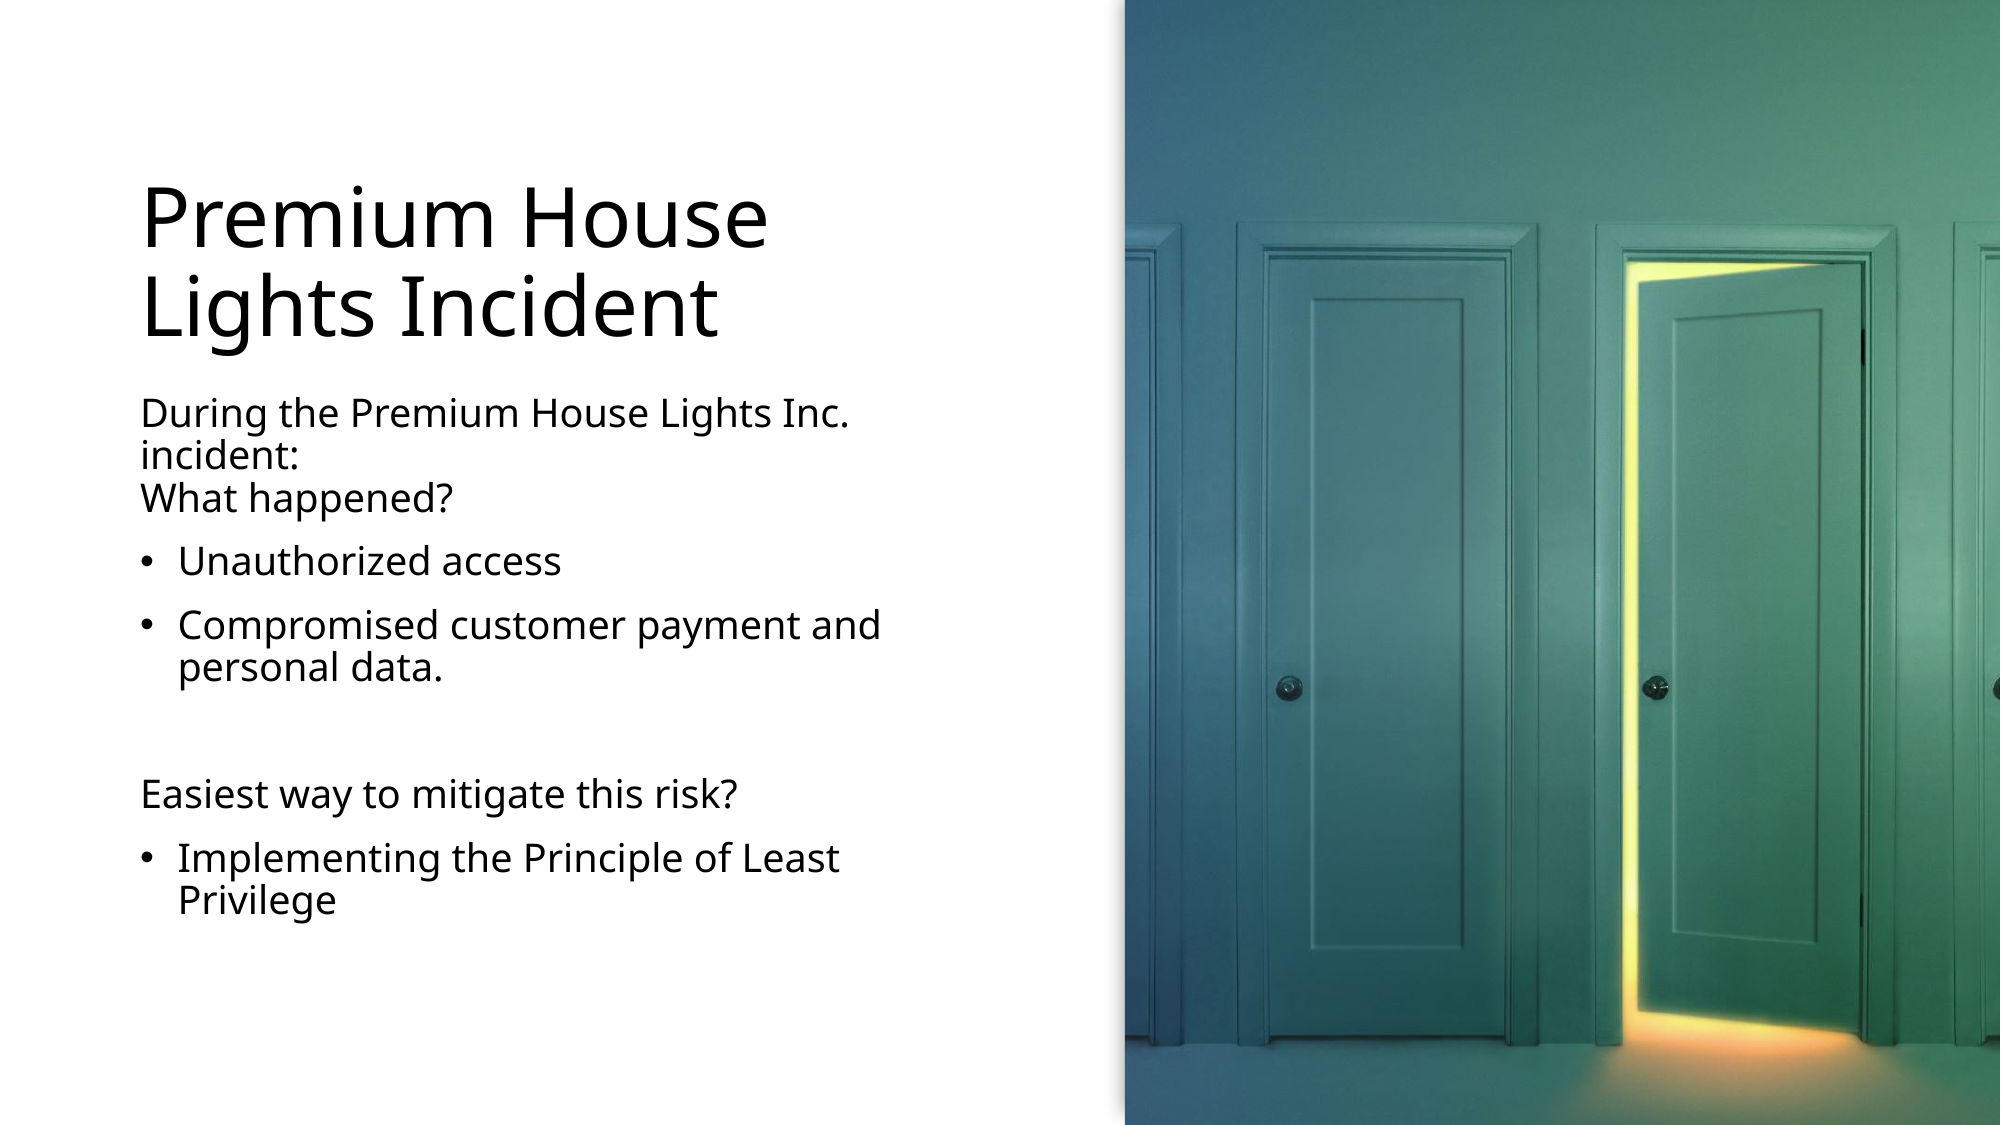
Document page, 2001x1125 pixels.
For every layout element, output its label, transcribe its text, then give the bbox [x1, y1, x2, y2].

list During the Premium House Lights Inc. incident: What happened? Unauthorized access Compromised customer payment and personal data. Easiest way to mitigate this risk? Implementing the Principle of Least Privilege [124, 348, 1000, 968]
text_box [0, 0, 1124, 1125]
picture [1124, 0, 2000, 1125]
title Premium House Lights Incident [124, 125, 1000, 348]
